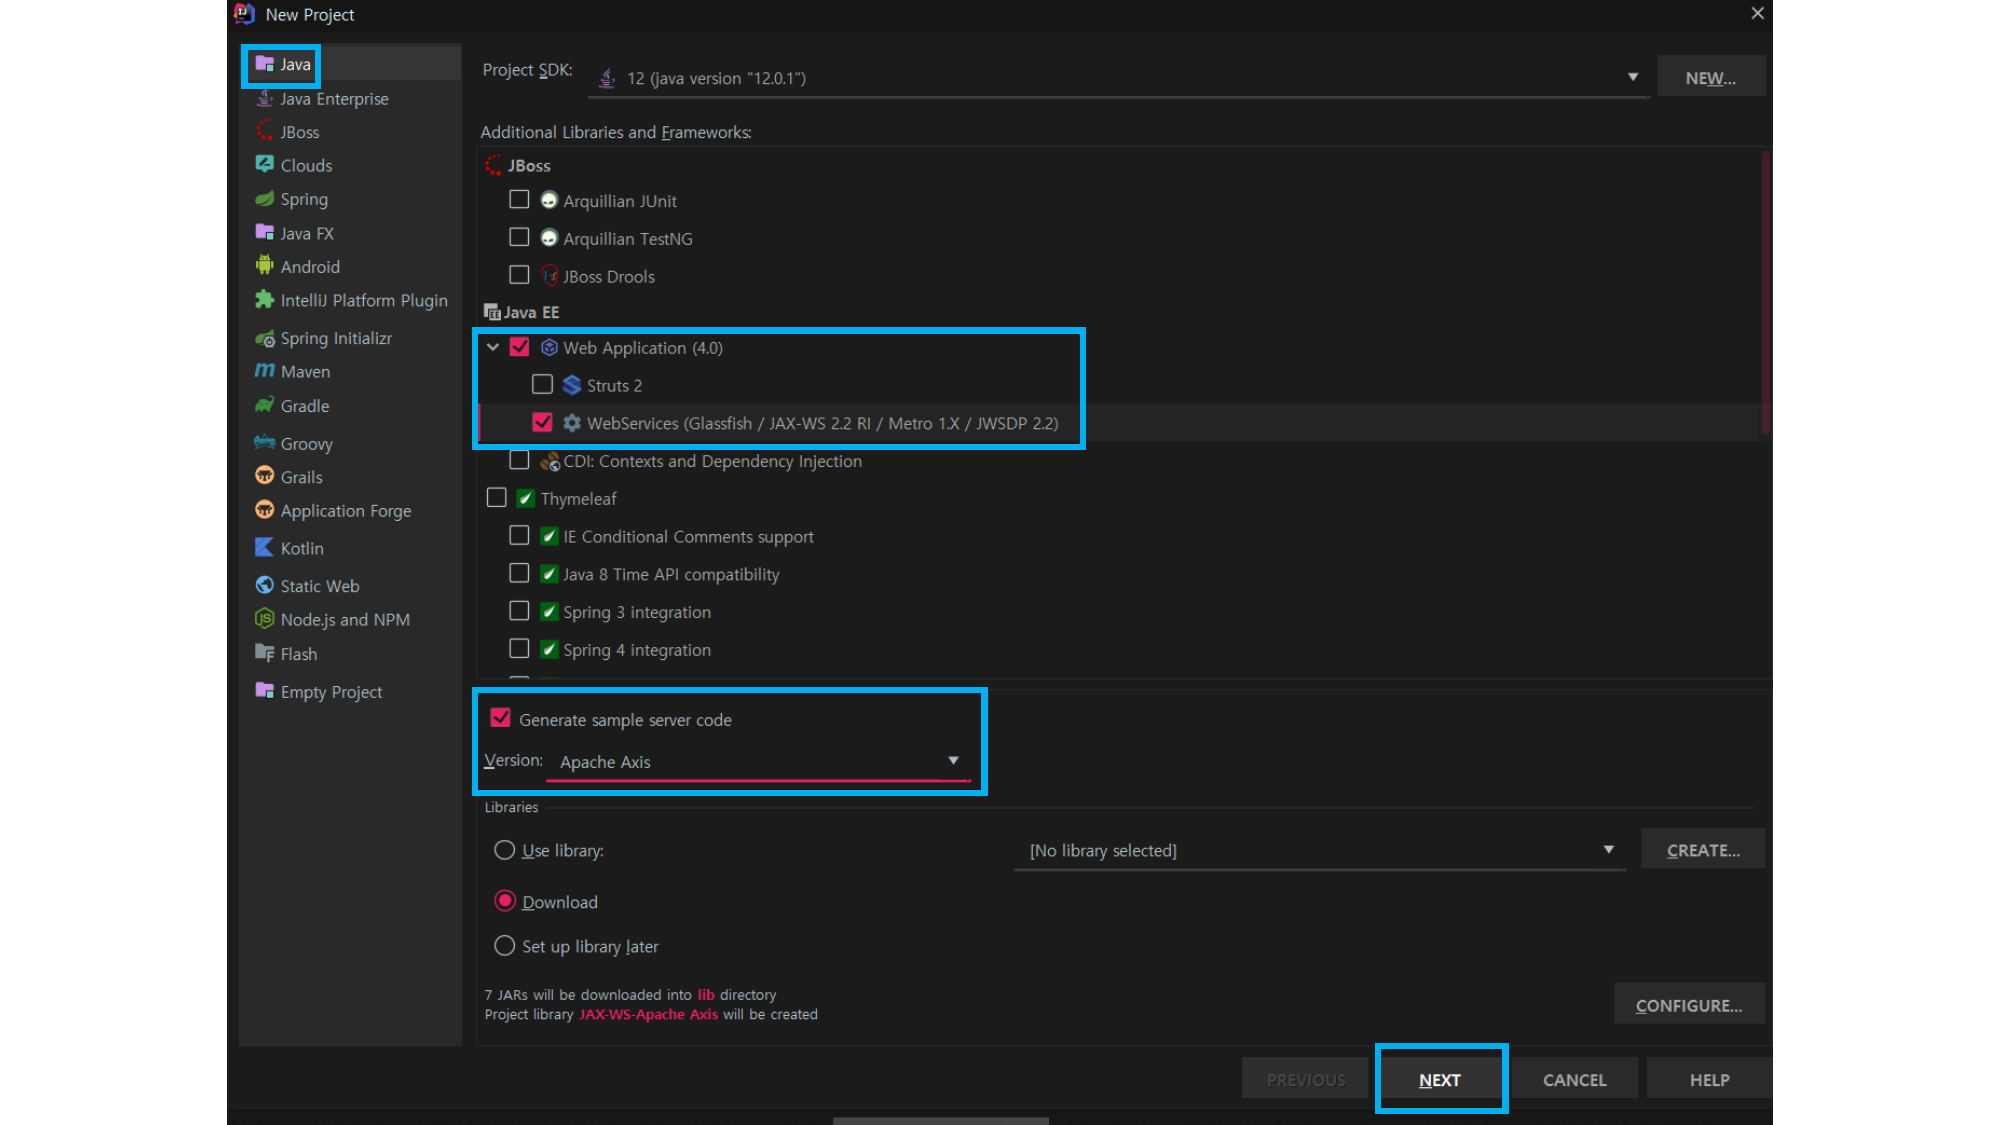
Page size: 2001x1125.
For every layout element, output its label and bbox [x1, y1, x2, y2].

picture [227, 0, 1773, 1125]
